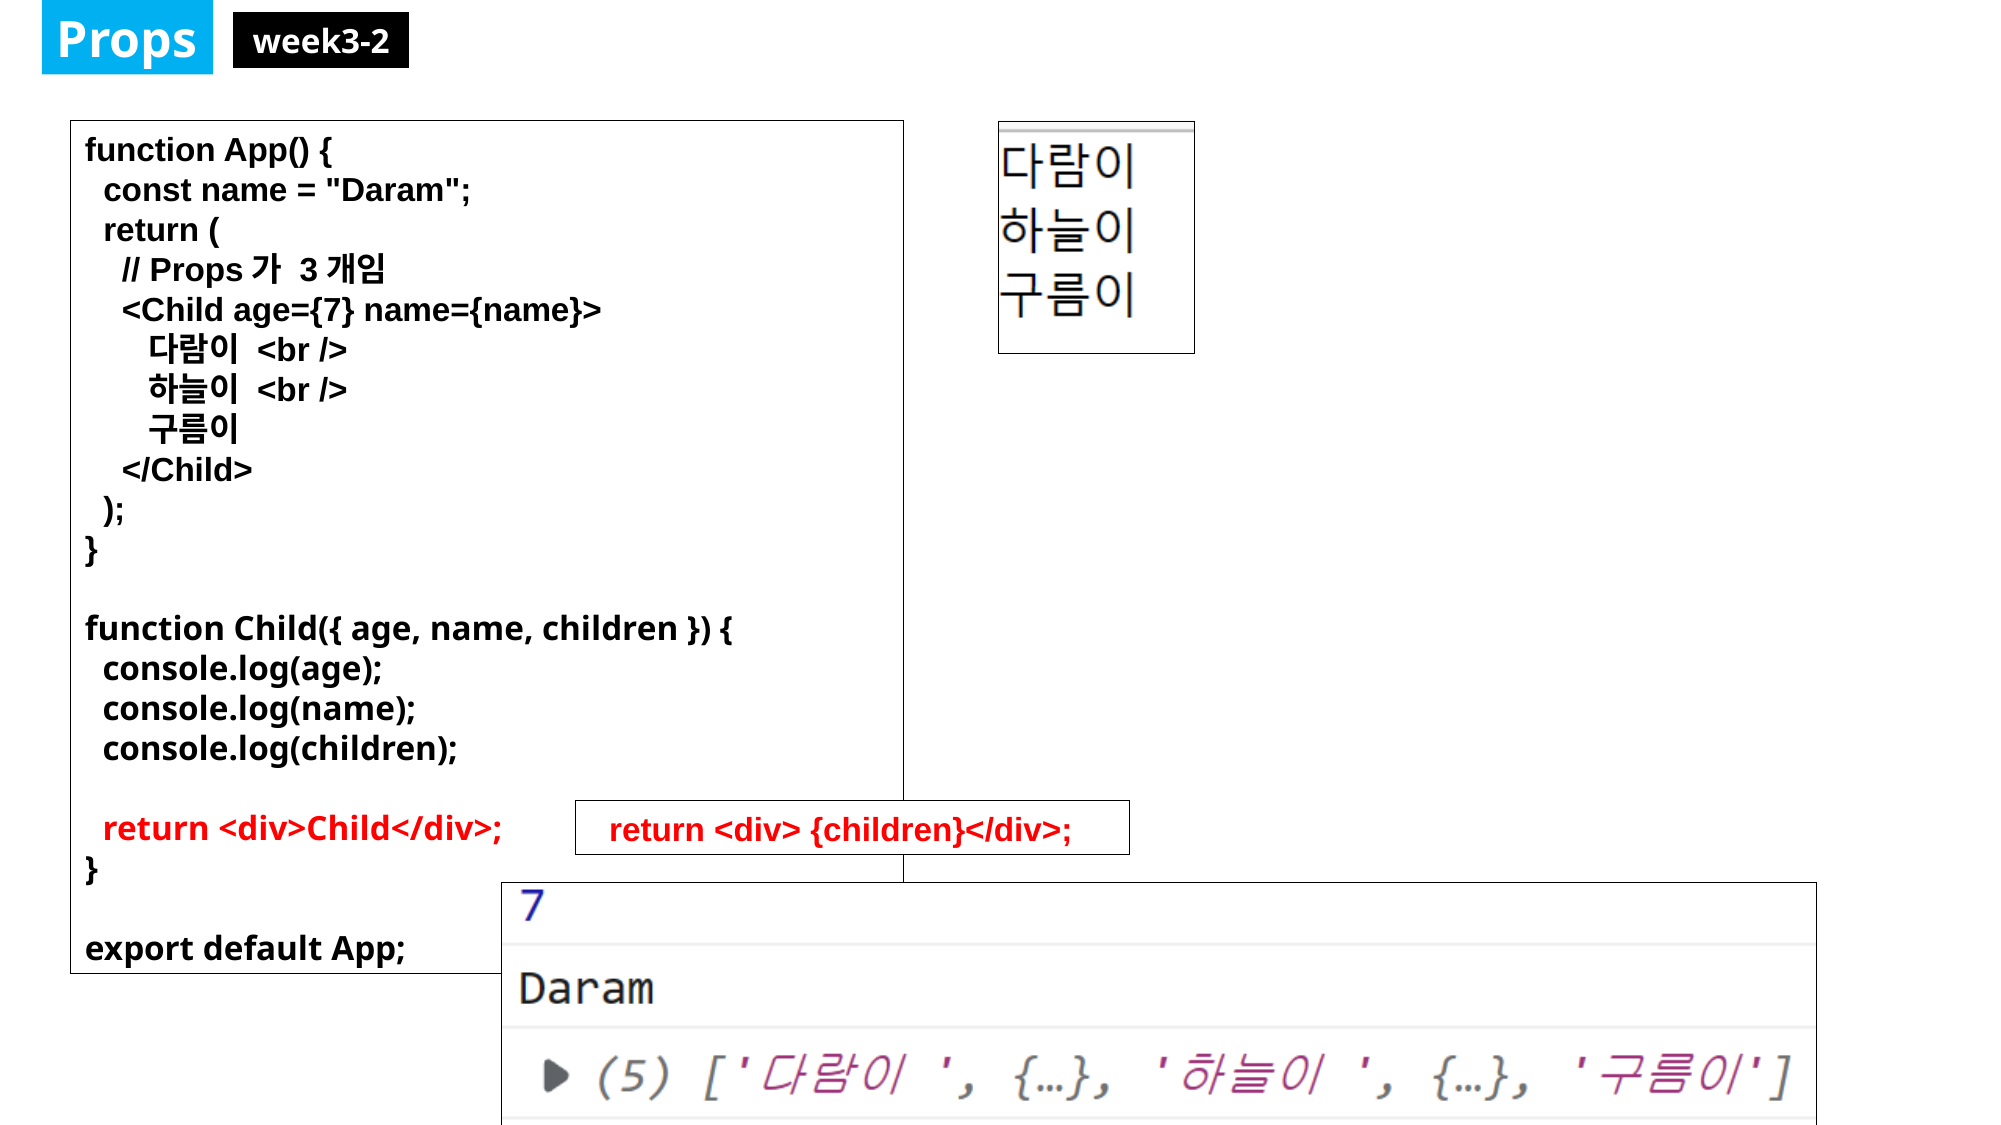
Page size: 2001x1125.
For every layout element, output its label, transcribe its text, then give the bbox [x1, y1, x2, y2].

text_box week3-2 [233, 12, 409, 68]
picture [998, 120, 1195, 354]
picture [501, 882, 1817, 1125]
text_box function App() { const name = "Daram"; return ( // Props가 3개임 <Child age={7} name={name}> 다람이 <br /> 하늘이 <br /> 구름이 </Child> ); } function Child({ age, name, children }) { console.log(age); console.log(name); console.log(children); return <div>Child</div>; } export default App; [70, 120, 904, 974]
text_box return <div> {children}</div>; [575, 800, 1130, 855]
text_box Props [41, 0, 214, 75]
